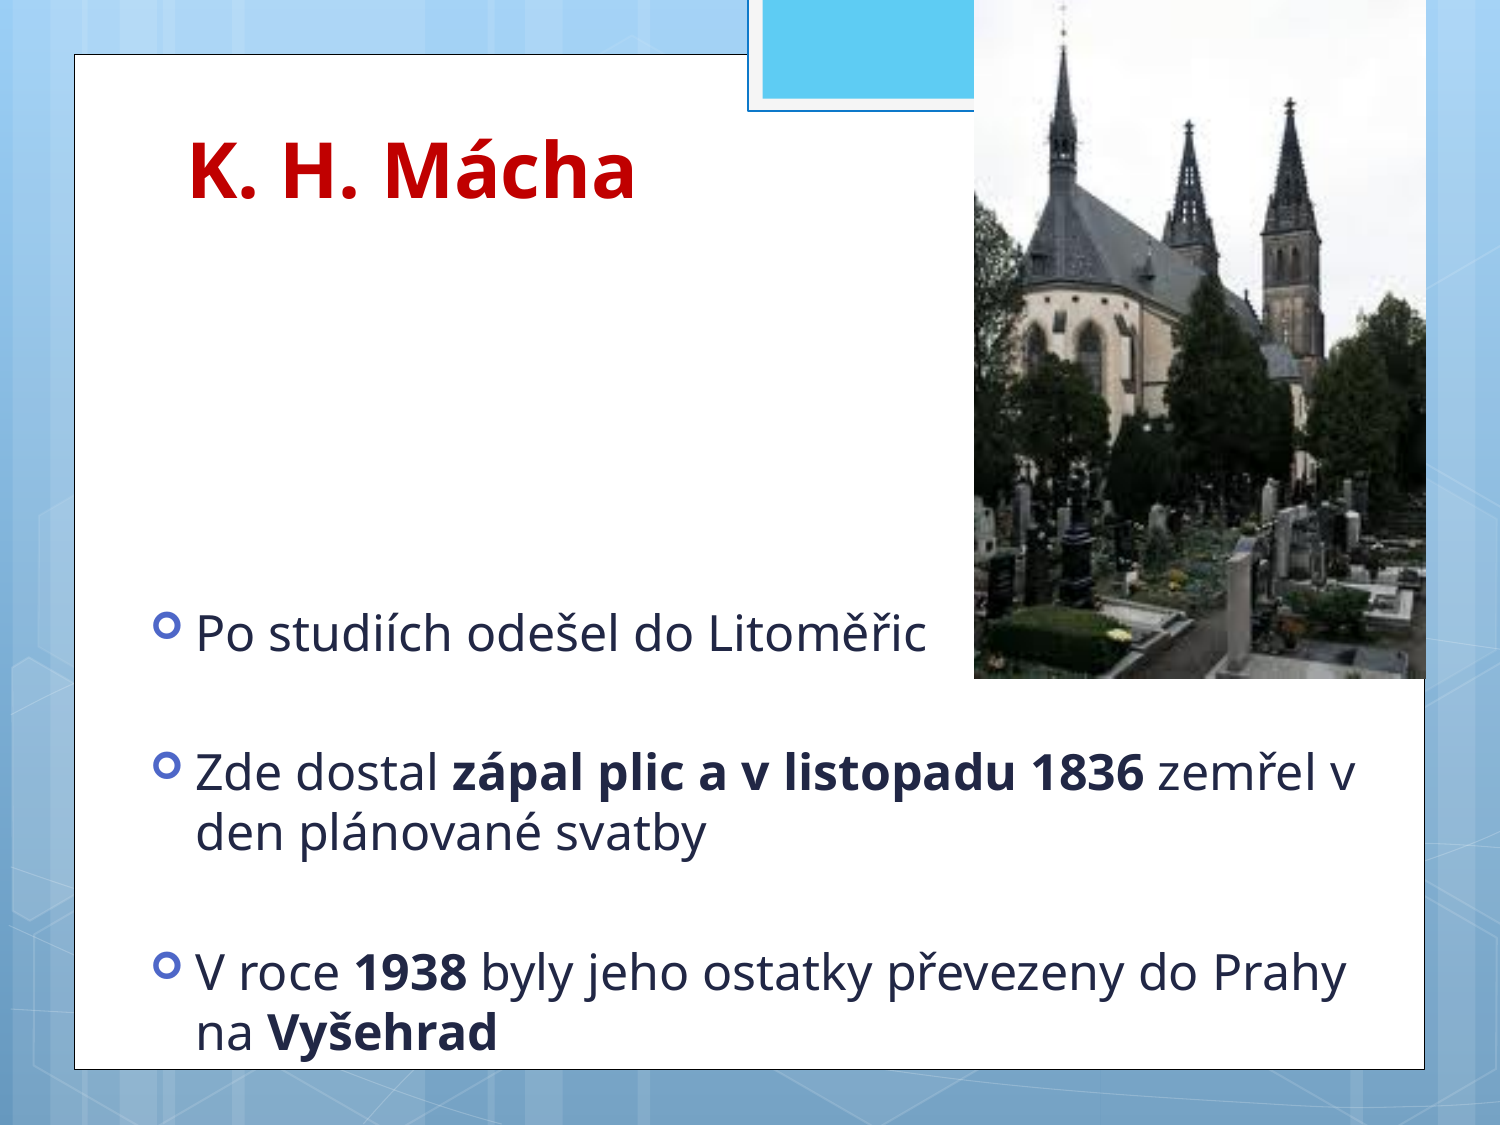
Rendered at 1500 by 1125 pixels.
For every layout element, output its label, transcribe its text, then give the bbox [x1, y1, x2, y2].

title K. H. Mácha [171, 113, 968, 243]
list Po studiích odešel do Litoměřic Zde dostal zápal plic a v listopadu 1836 zemřel v den plánované svatby V roce 1938 byly jeho ostatky převezeny do Prahy na Vyšehrad [123, 243, 1388, 1071]
picture [974, 0, 1426, 679]
